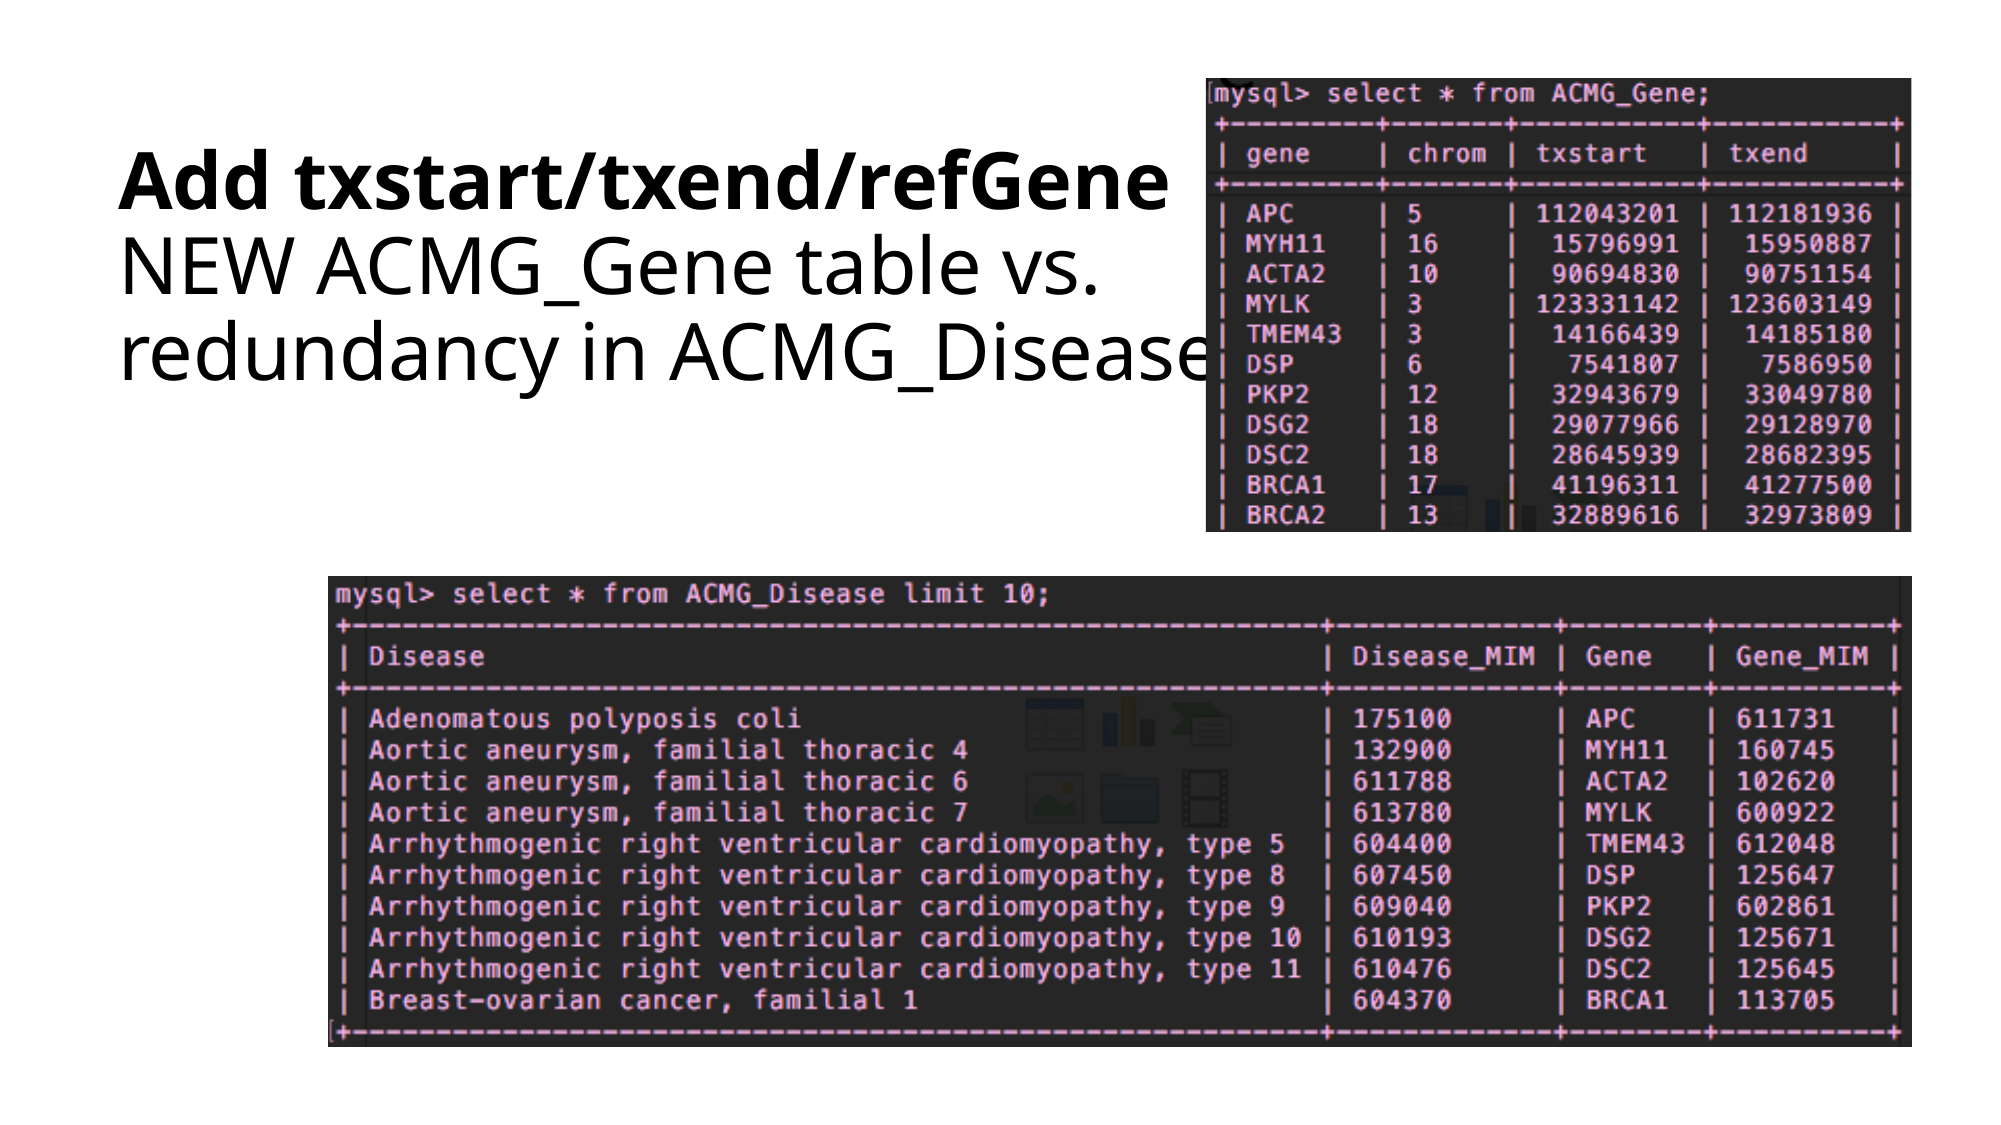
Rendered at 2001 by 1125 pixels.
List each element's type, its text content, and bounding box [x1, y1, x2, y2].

title Add txstart/txend/refGene NEW ACMG_Gene table vs. redundancy in ACMG_Disease [103, 57, 1237, 577]
picture [328, 576, 1912, 1047]
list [1205, 78, 1912, 532]
